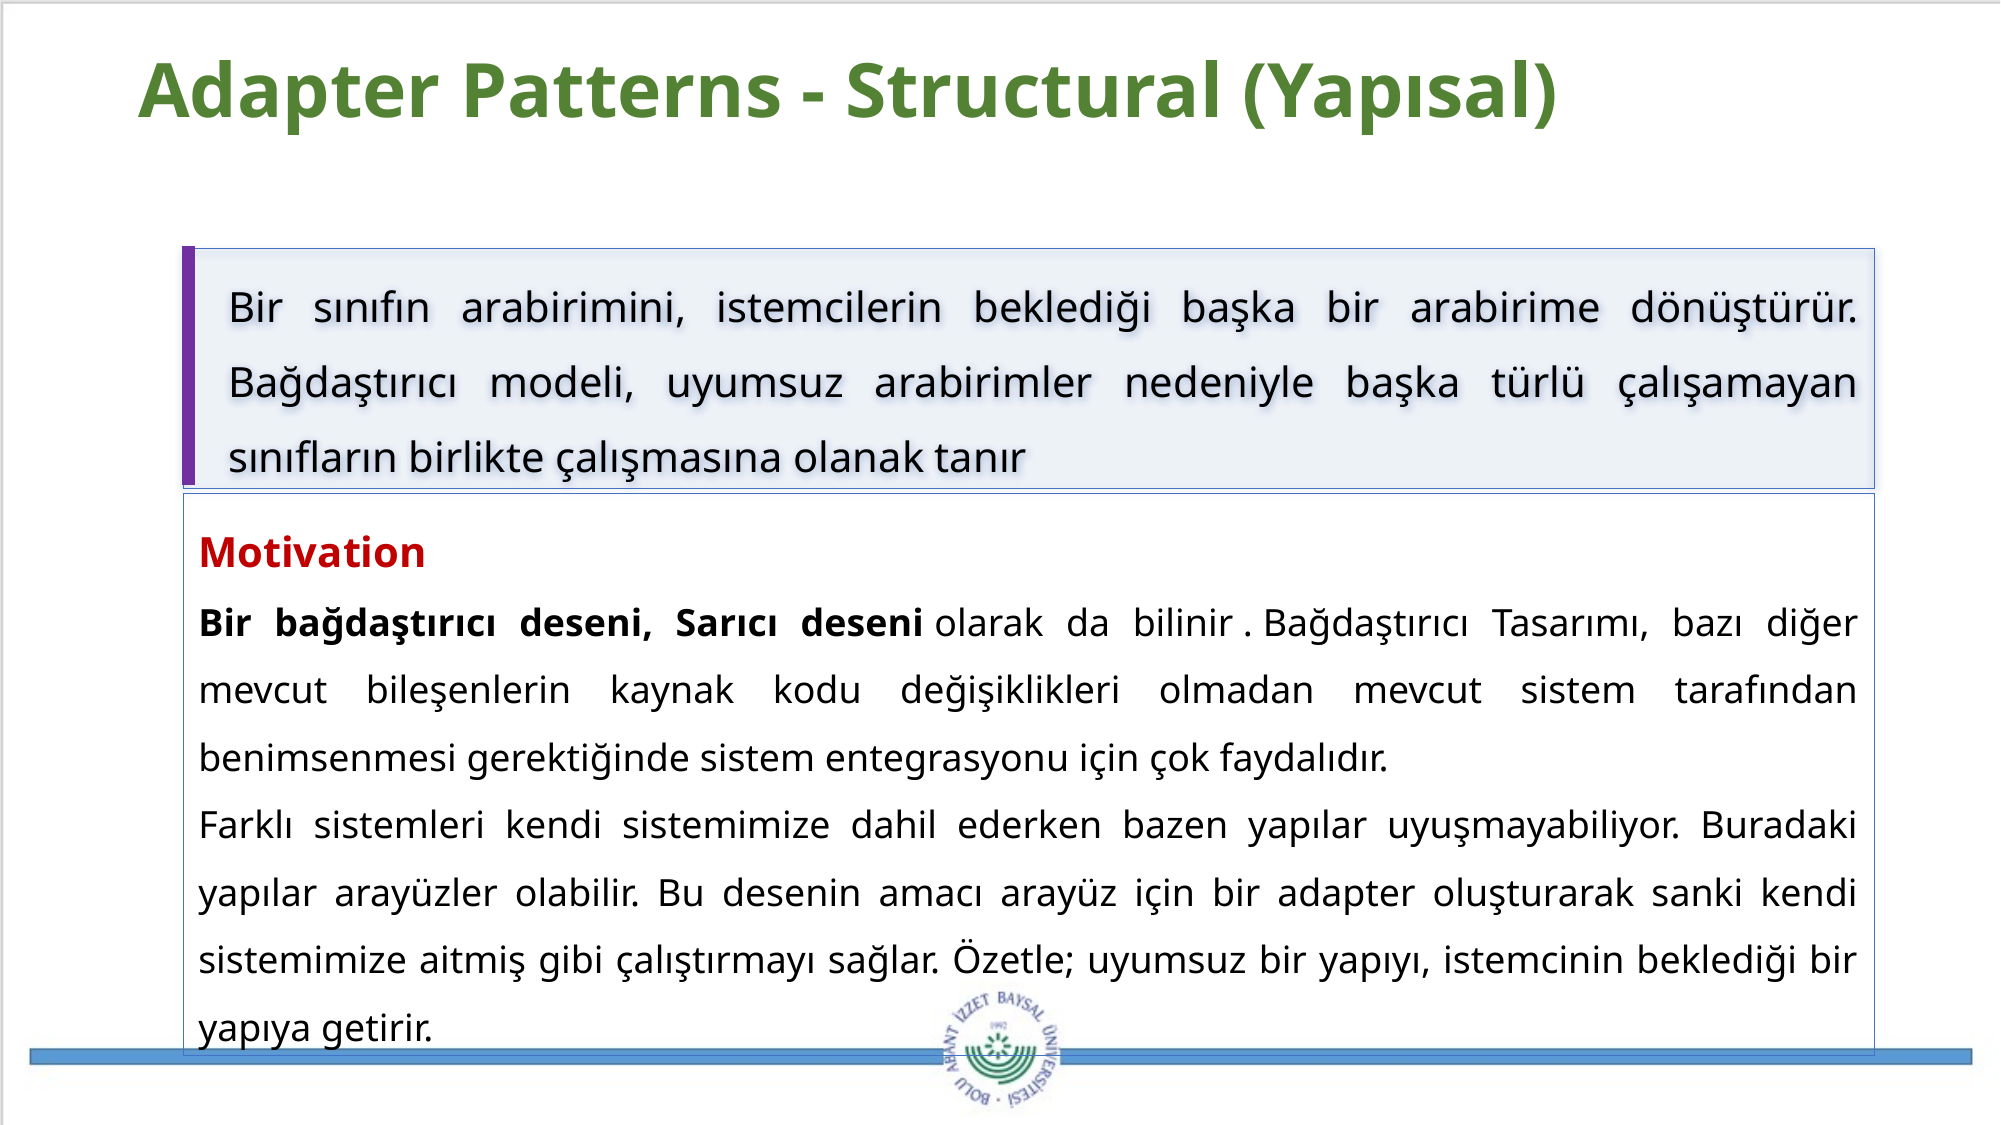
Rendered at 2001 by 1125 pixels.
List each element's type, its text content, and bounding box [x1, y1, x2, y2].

text_box Motivation Bir bağdaştırıcı deseni, Sarıcı deseni olarak da bilinir . Bağdaştırıcı Tasarımı, bazı diğer mevcut bileşenlerin kaynak kodu değişiklikleri olmadan mevcut sistem tarafından benimsenmesi gerektiğinde sistem entegrasyonu için çok faydalıdır. Farklı sistemleri kendi sistemimize dahil ederken bazen yapılar uyuşmayabiliyor. Buradaki yapılar arayüzler olabilir. Bu desenin amacı arayüz için bir adapter oluşturarak sanki kendi sistemimize aitmiş gibi çalıştırmayı sağlar. Özetle; uyumsuz bir yapıyı, istemcinin beklediği bir yapıya getirir. [183, 495, 1875, 1056]
text_box Adapter Patterns - Structural (Yapısal) [138, 43, 1740, 144]
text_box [183, 248, 1875, 484]
picture [0, 0, 2001, 1125]
